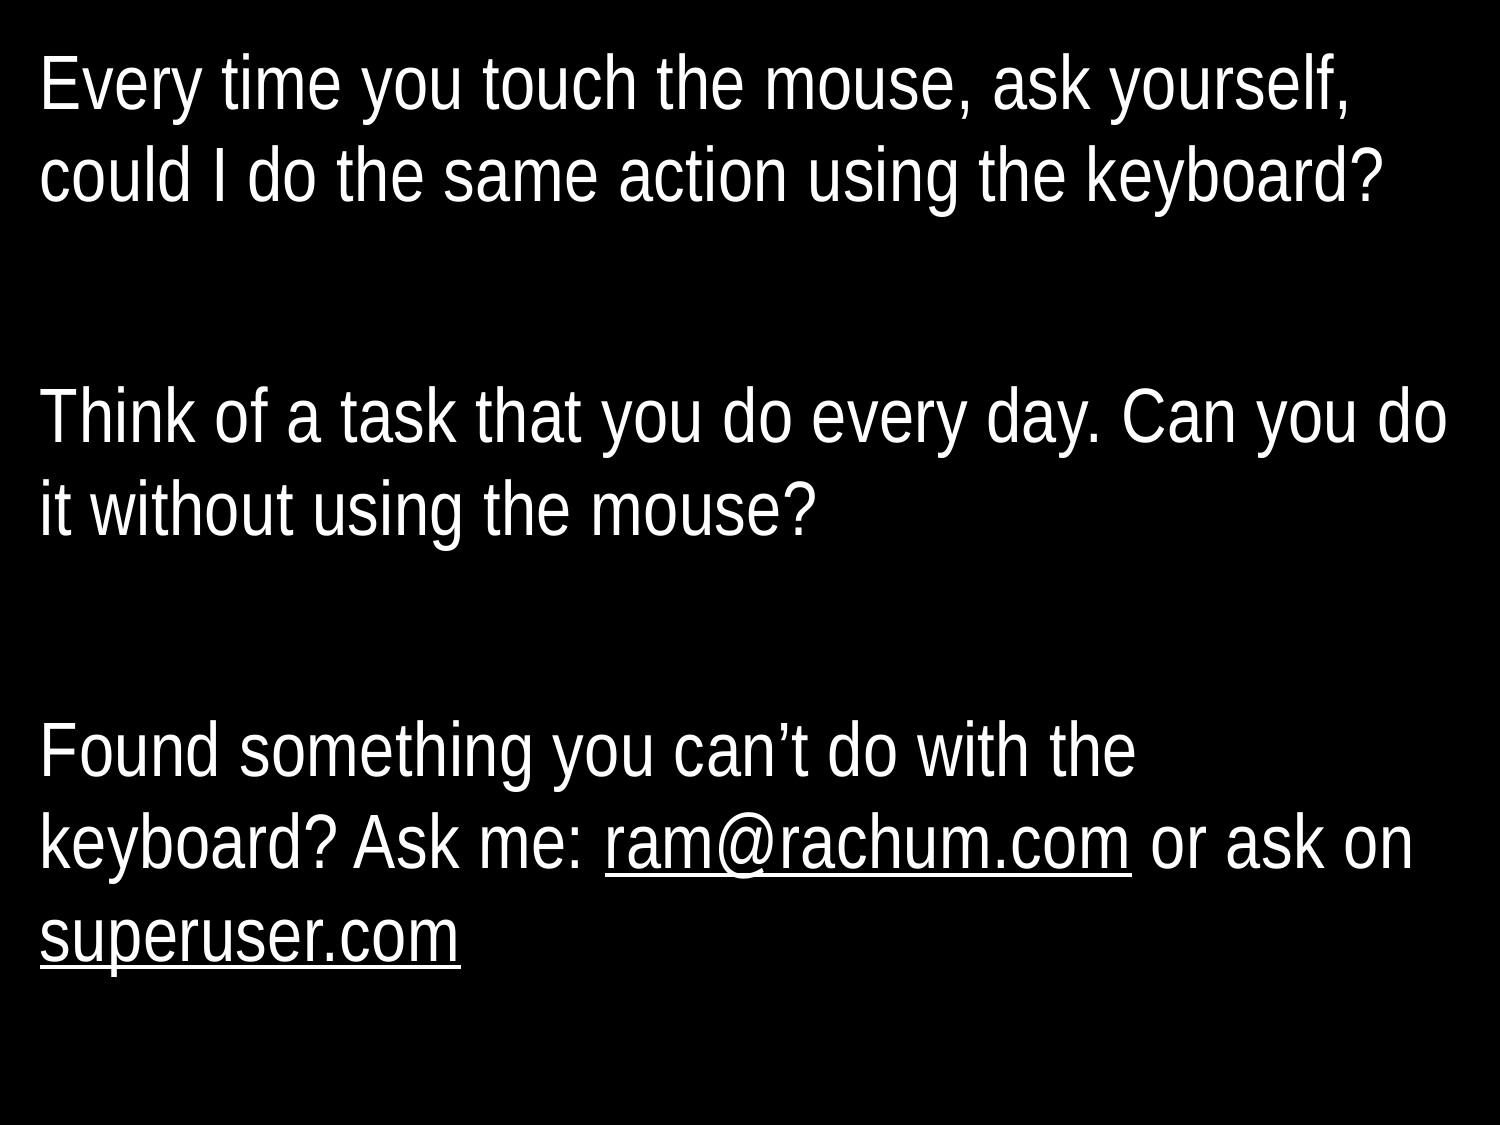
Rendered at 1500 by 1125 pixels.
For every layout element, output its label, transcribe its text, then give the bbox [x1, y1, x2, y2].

text_box Every time you touch the mouse, ask yourself, could I do the same action using the keyboard? Think of a task that you do every day. Can you do it without using the mouse? Found something you can’t do with the keyboard? Ask me: ram@rachum.com or ask on superuser.com [24, 24, 1475, 1075]
